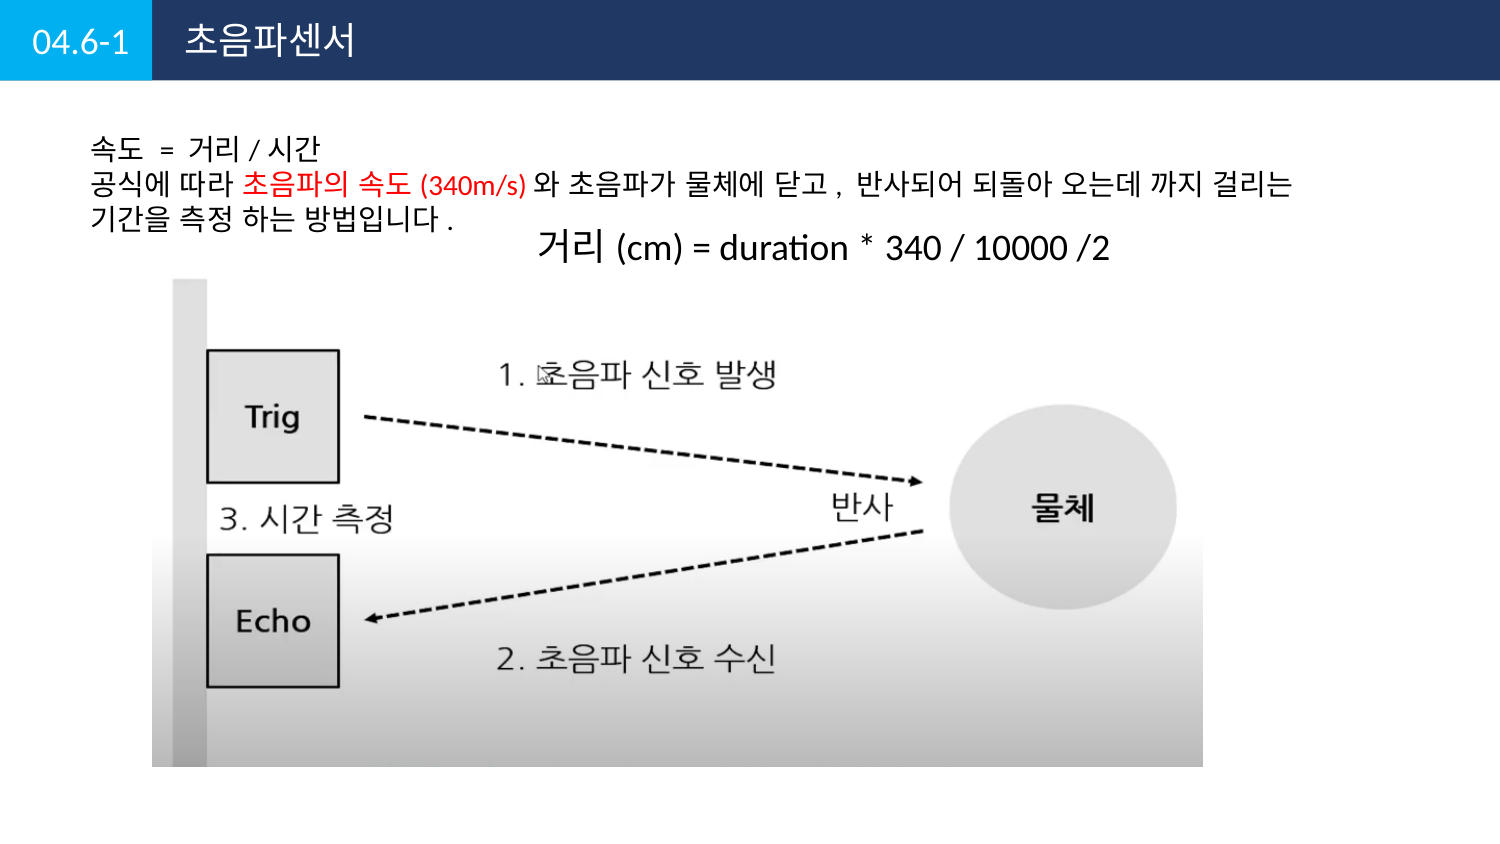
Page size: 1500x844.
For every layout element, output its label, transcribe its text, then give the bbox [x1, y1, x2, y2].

text_box [153, 0, 1500, 81]
text_box 초음파센서 [169, 9, 945, 70]
text_box 거리(cm) = duration * 340 / 10000 /2 [522, 215, 1174, 266]
picture [152, 266, 1203, 767]
text_box 04.6-1 [17, 9, 153, 70]
text_box [0, 0, 153, 81]
text_box 속도 = 거리/시간 공식에 따라 초음파의 속도(340m/s)와 초음파가 물체에 닫고, 반사되어 되돌아 오는데 까지 걸리는 기간을 측정 하는 방법입니다. [76, 124, 1384, 244]
